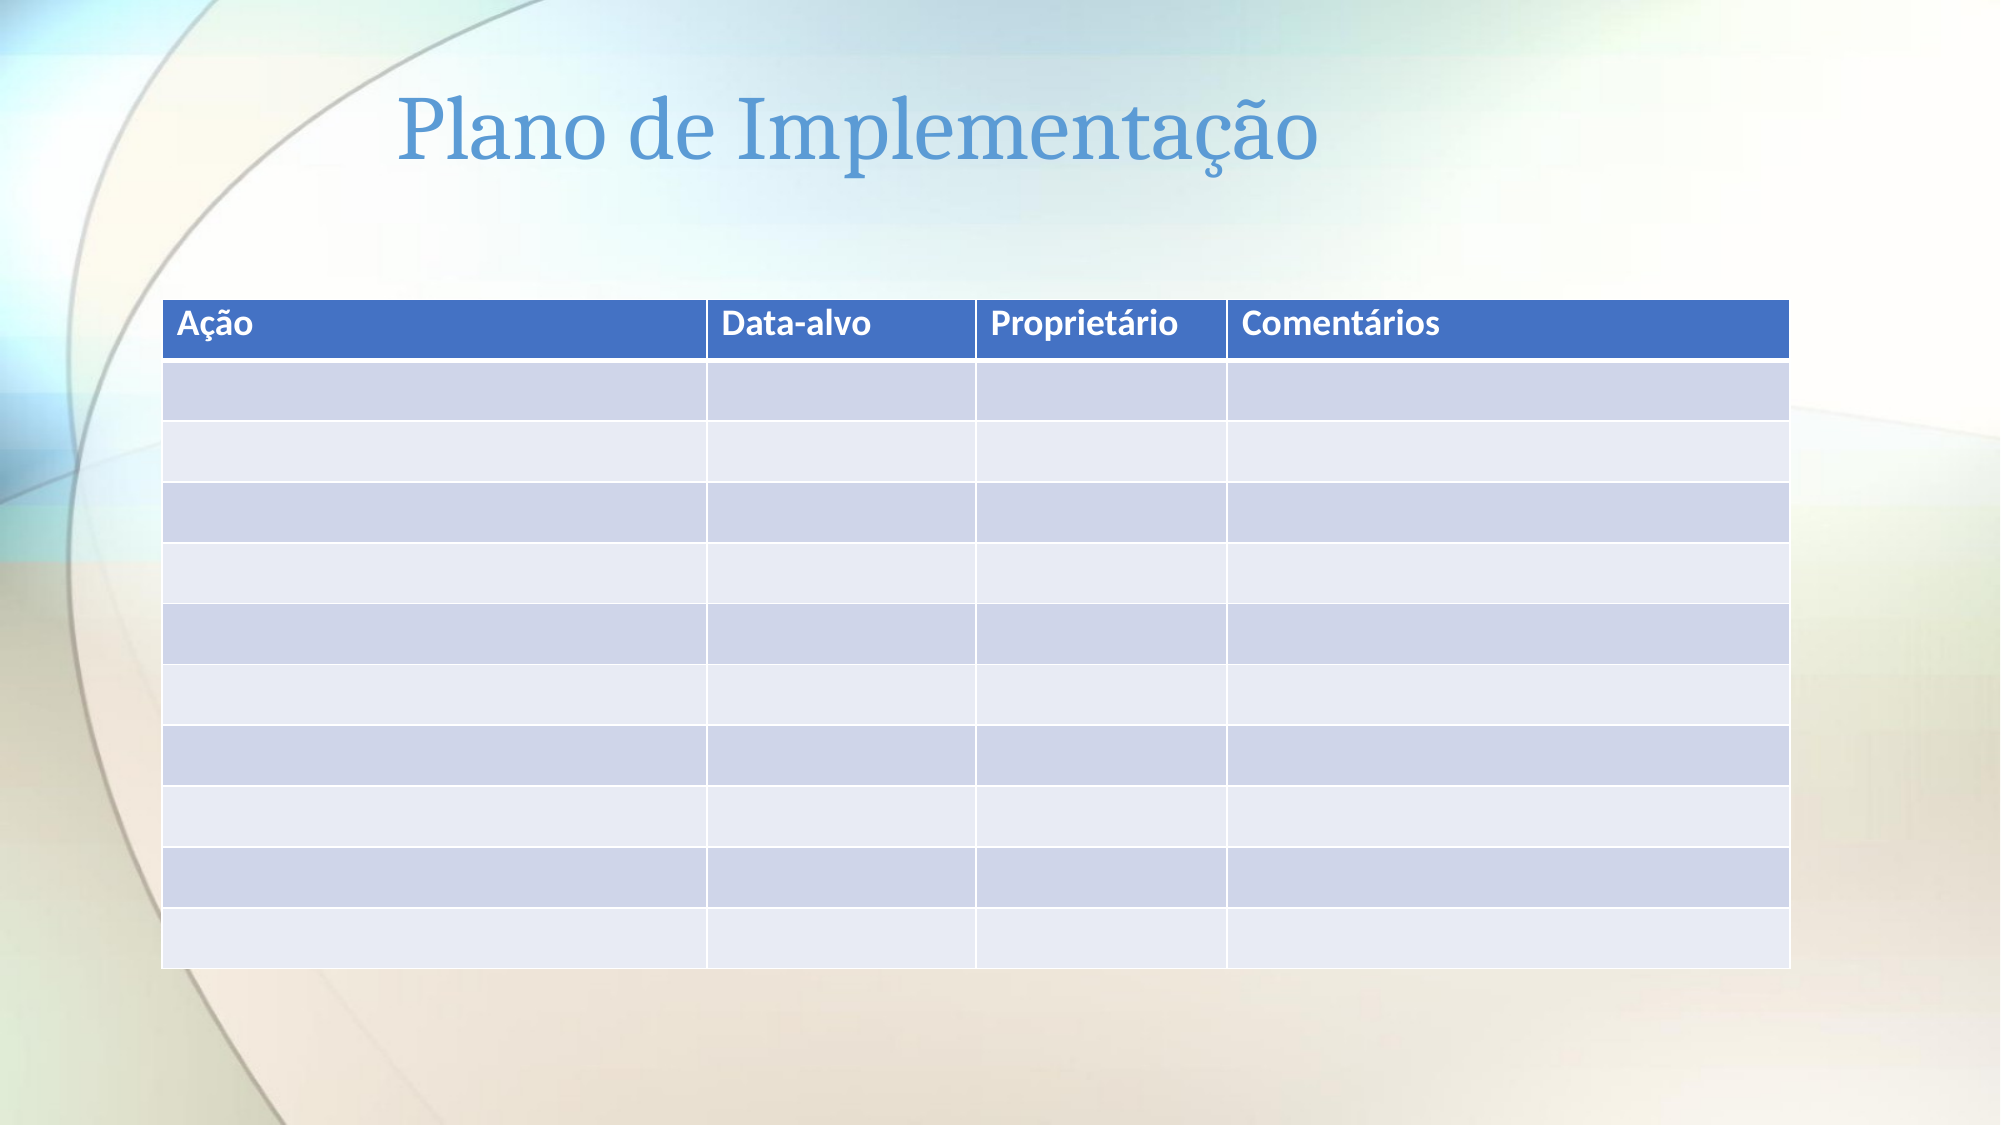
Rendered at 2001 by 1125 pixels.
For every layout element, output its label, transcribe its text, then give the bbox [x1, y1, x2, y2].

table_cell [163, 787, 706, 846]
table_cell [1228, 483, 1789, 542]
table_cell [163, 604, 706, 664]
table_cell [977, 604, 1226, 664]
table_cell [708, 422, 975, 481]
table_cell [1228, 544, 1789, 603]
title Plano de Implementação [381, 59, 1863, 278]
table_cell [977, 787, 1226, 846]
table_cell [708, 726, 975, 785]
table_cell [708, 787, 975, 846]
table_cell [163, 483, 706, 542]
table_header Ação [163, 300, 706, 358]
table_cell [163, 726, 706, 785]
table_cell [708, 909, 975, 968]
table_cell [977, 848, 1226, 907]
table_cell [163, 544, 706, 603]
table_cell [977, 483, 1226, 542]
table_cell [1228, 726, 1789, 785]
table_cell [708, 363, 975, 420]
table_cell [1228, 665, 1789, 724]
table_cell [1228, 787, 1789, 846]
table_header Data-alvo [708, 300, 975, 358]
table_cell [163, 909, 706, 968]
table_cell [1228, 422, 1789, 481]
table_cell [1228, 604, 1789, 664]
table_cell [163, 848, 706, 907]
table_cell [163, 422, 706, 481]
table_cell [1228, 363, 1789, 420]
table_cell [708, 544, 975, 603]
table_cell [163, 665, 706, 724]
table_cell [708, 604, 975, 664]
table_cell [1228, 909, 1789, 968]
table_cell [977, 726, 1226, 785]
table_header Comentários [1228, 300, 1789, 358]
table_cell [163, 363, 706, 420]
table_cell [708, 848, 975, 907]
table_cell [708, 483, 975, 542]
table_cell [977, 665, 1226, 724]
table_cell [708, 665, 975, 724]
table_cell [977, 363, 1226, 420]
table_header Proprietário [977, 300, 1226, 358]
table_cell [977, 422, 1226, 481]
picture [0, 0, 2001, 1125]
table_cell [977, 544, 1226, 603]
table_cell [1228, 848, 1789, 907]
table_cell [977, 909, 1226, 968]
